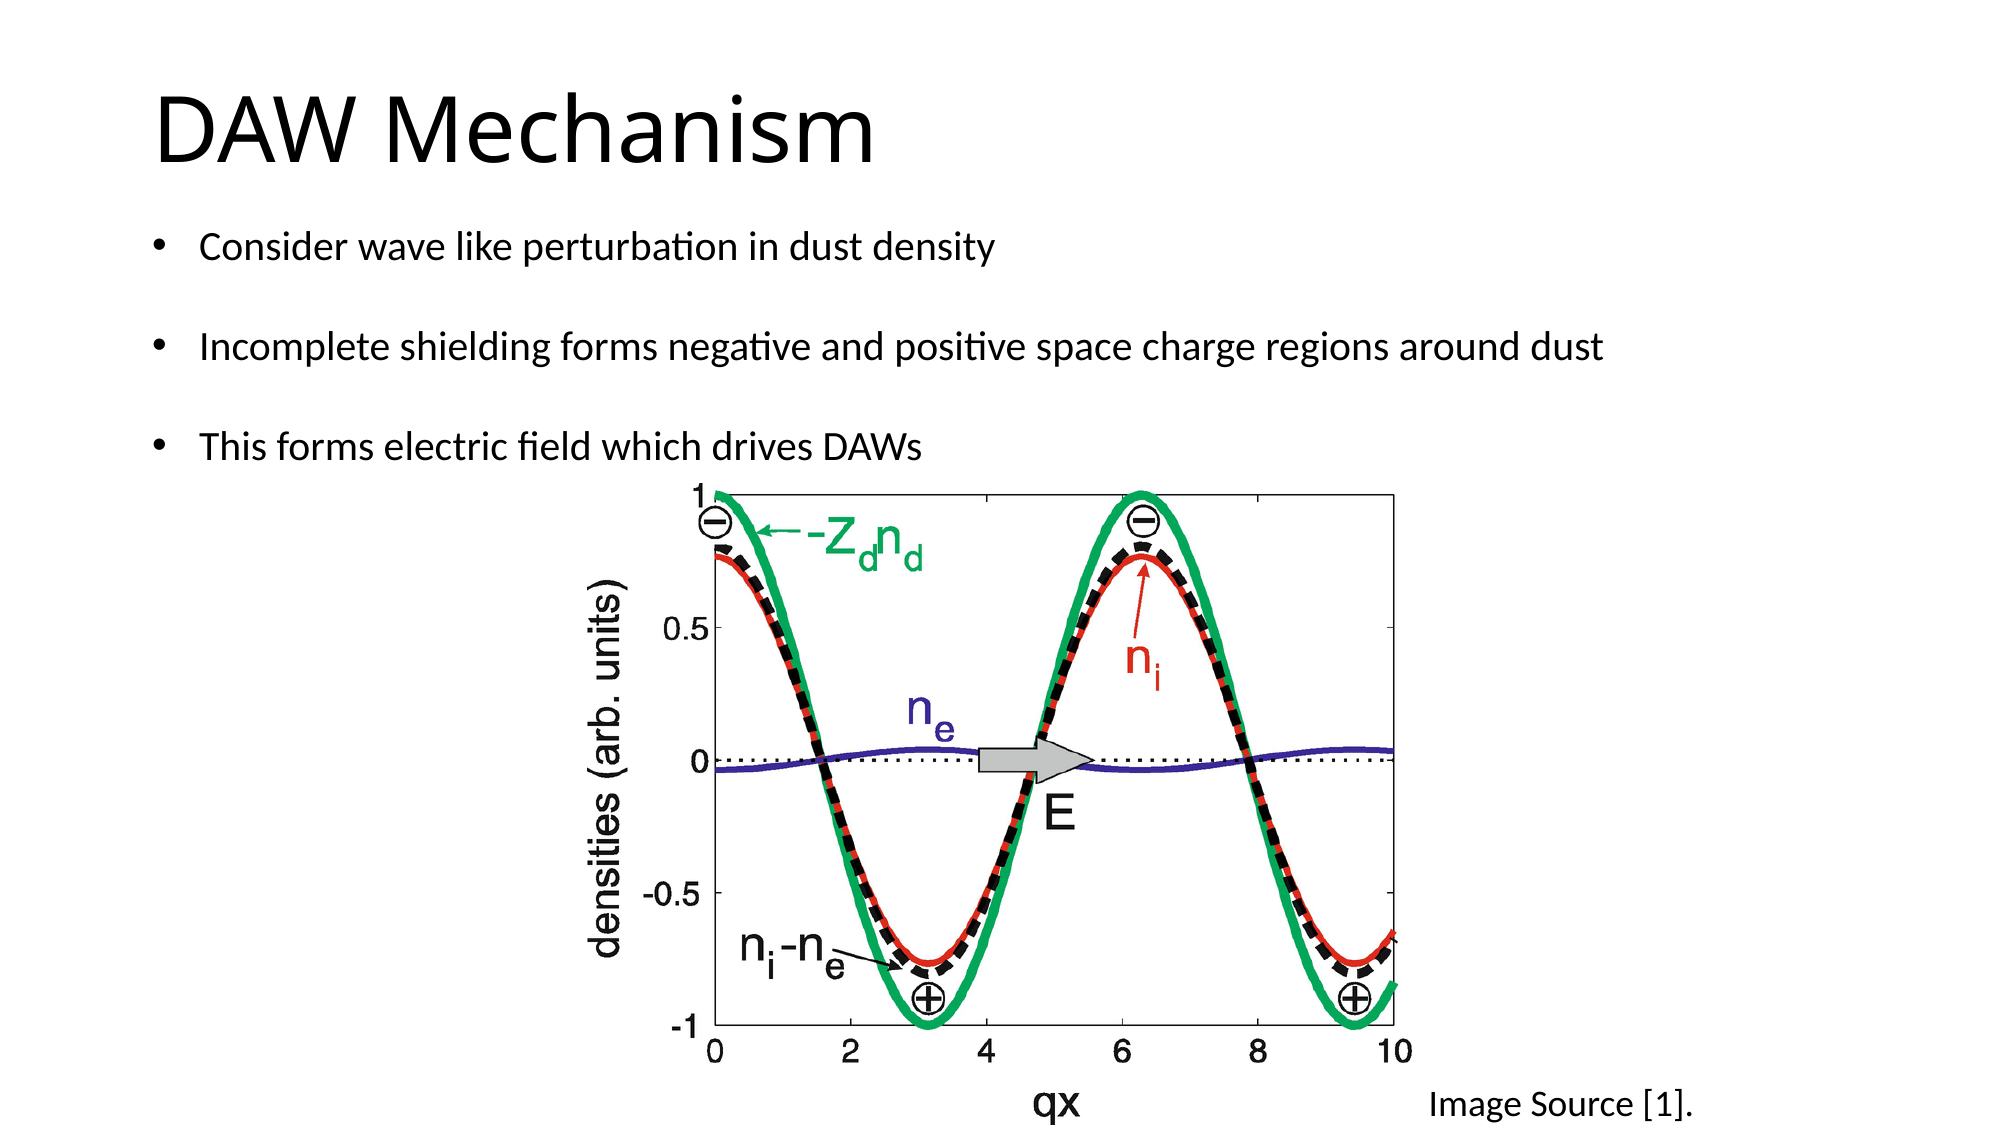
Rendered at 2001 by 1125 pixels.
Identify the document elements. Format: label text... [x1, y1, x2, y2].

title DAW Mechanism [137, 24, 1863, 211]
text_box Consider wave like perturbation in dust density Incomplete shielding forms negative and positive space charge regions around dust This forms electric field which drives DAWs [137, 211, 1863, 477]
text_box Image Source [1]. [1413, 1071, 1710, 1125]
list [587, 483, 1413, 1125]
